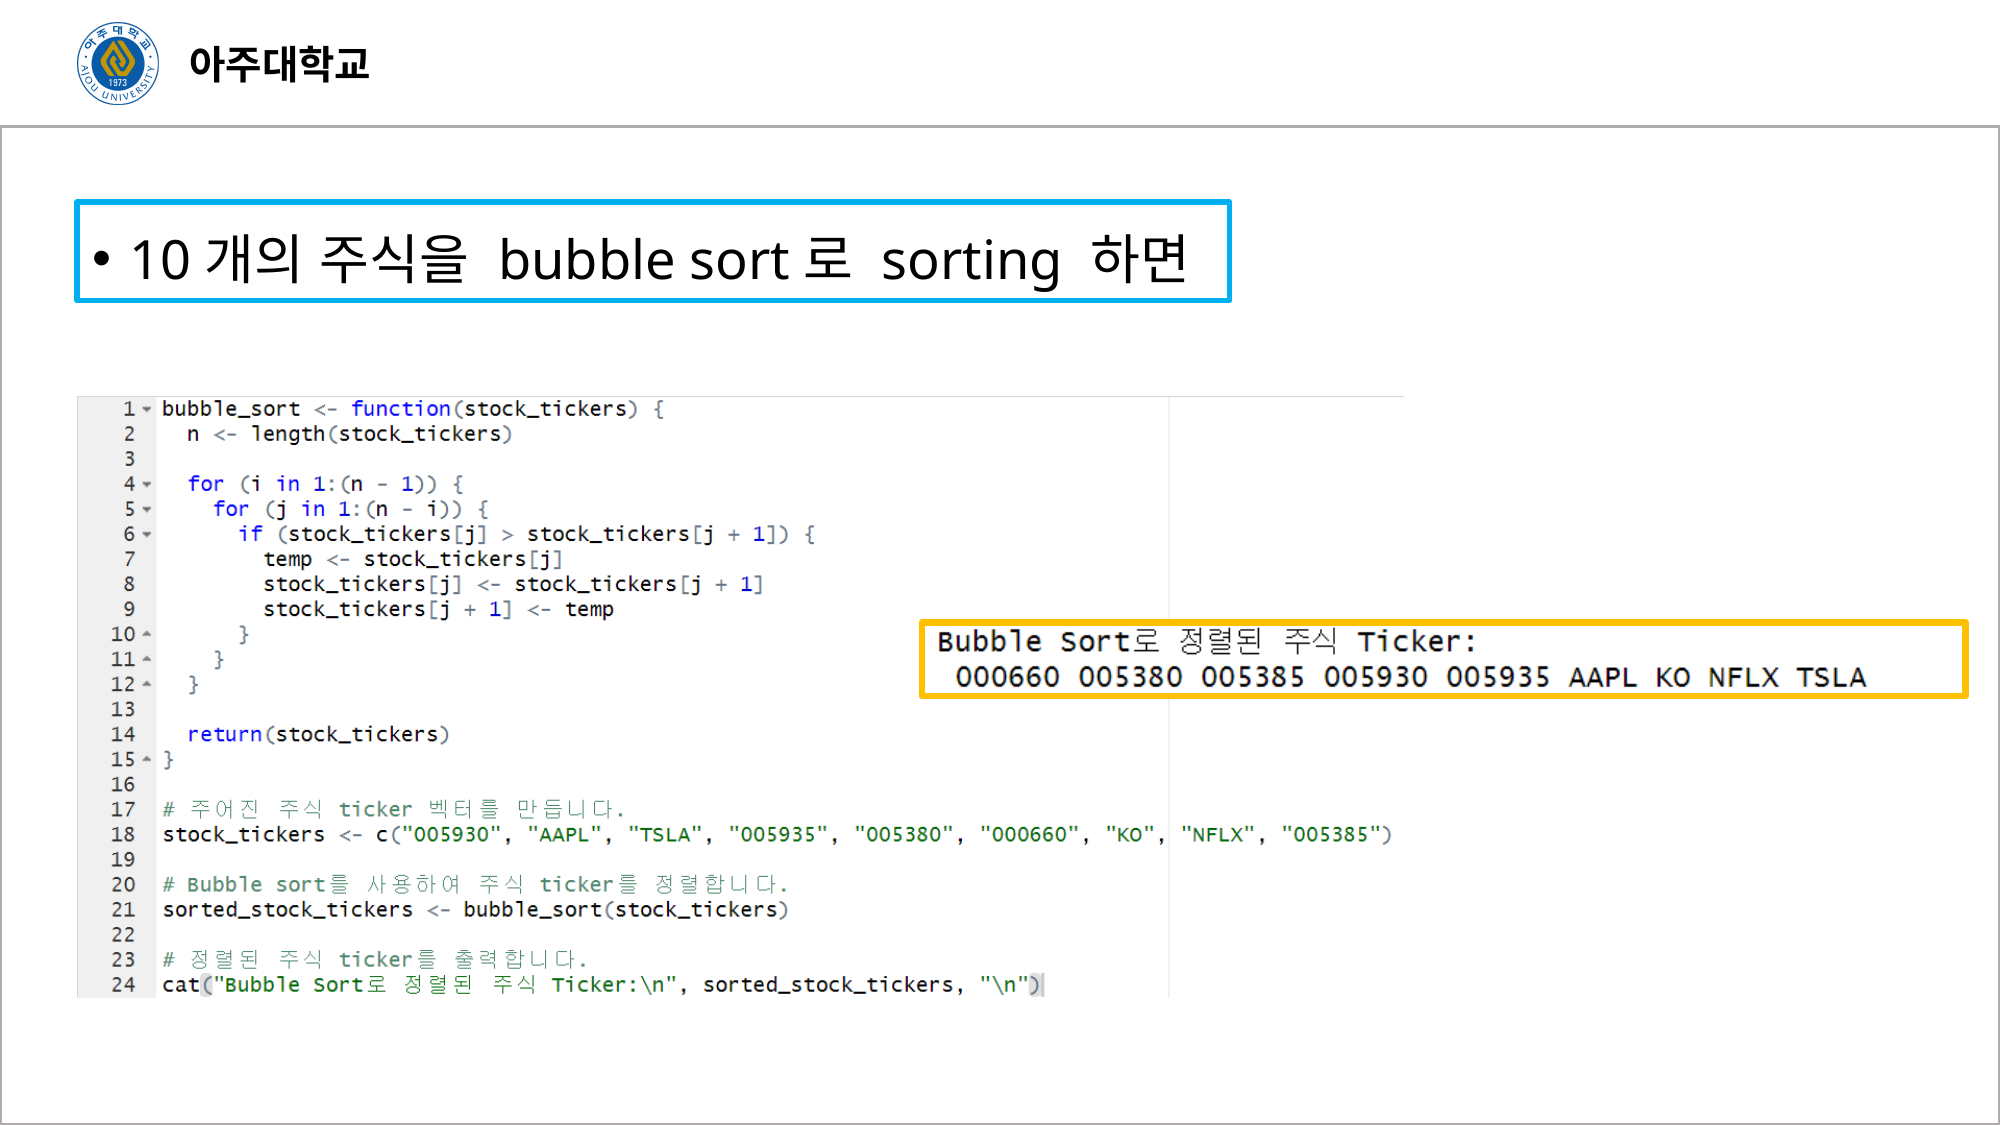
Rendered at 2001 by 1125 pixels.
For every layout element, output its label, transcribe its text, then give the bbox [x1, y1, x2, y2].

text_box [0, 126, 2000, 1125]
picture [77, 22, 159, 105]
text_box 아주대학교 [159, 25, 434, 101]
text_box 10개의 주식을 bubble sort로 sorting 하면 [77, 201, 1230, 301]
picture [77, 396, 1963, 998]
